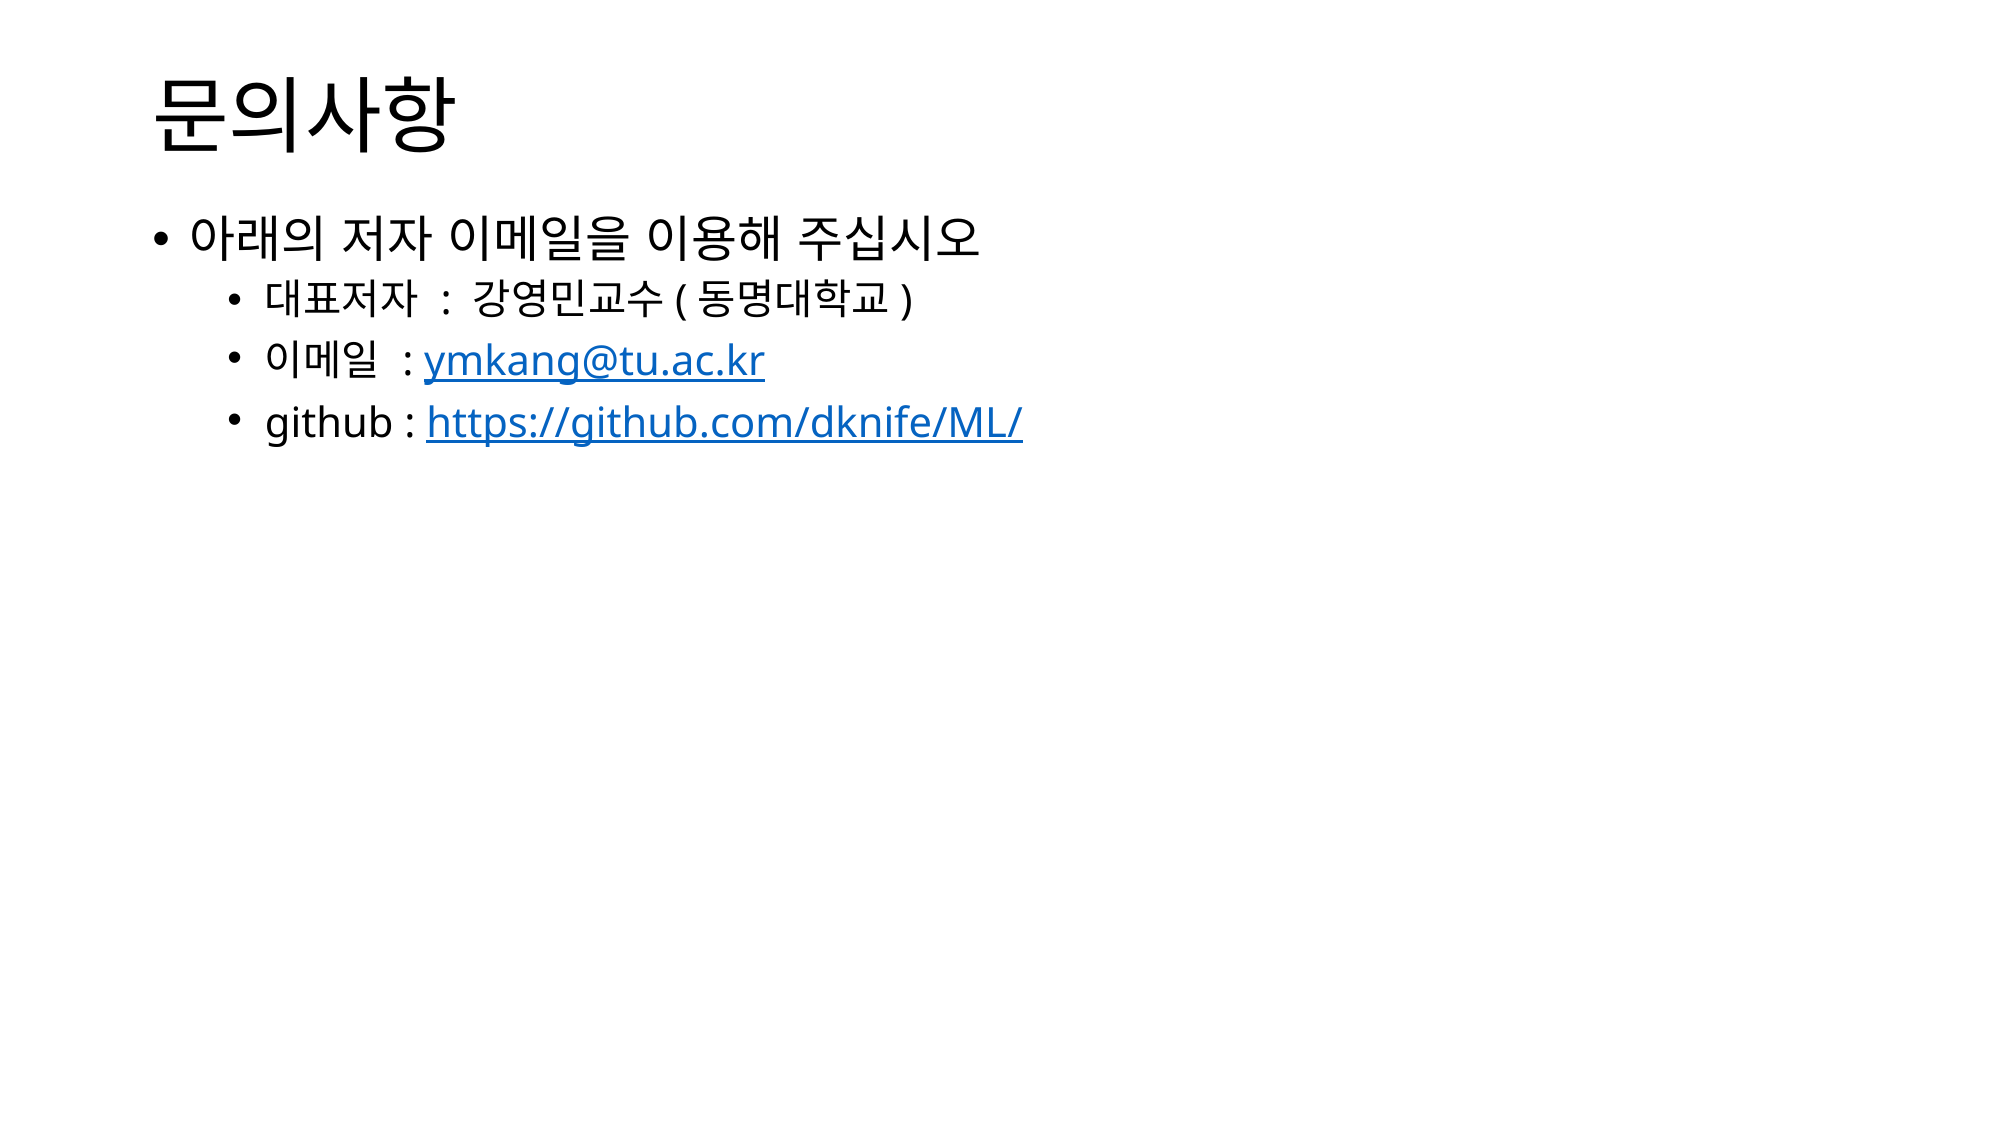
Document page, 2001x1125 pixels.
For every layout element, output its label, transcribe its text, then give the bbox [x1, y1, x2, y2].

list 아래의 저자 이메일을 이용해 주십시오 대표저자 : 강영민교수(동명대학교) 이메일 : ymkang@tu.ac.kr github : https://github.com/dknife/ML/ [137, 207, 1863, 1006]
title 문의사항 [137, 59, 1863, 180]
